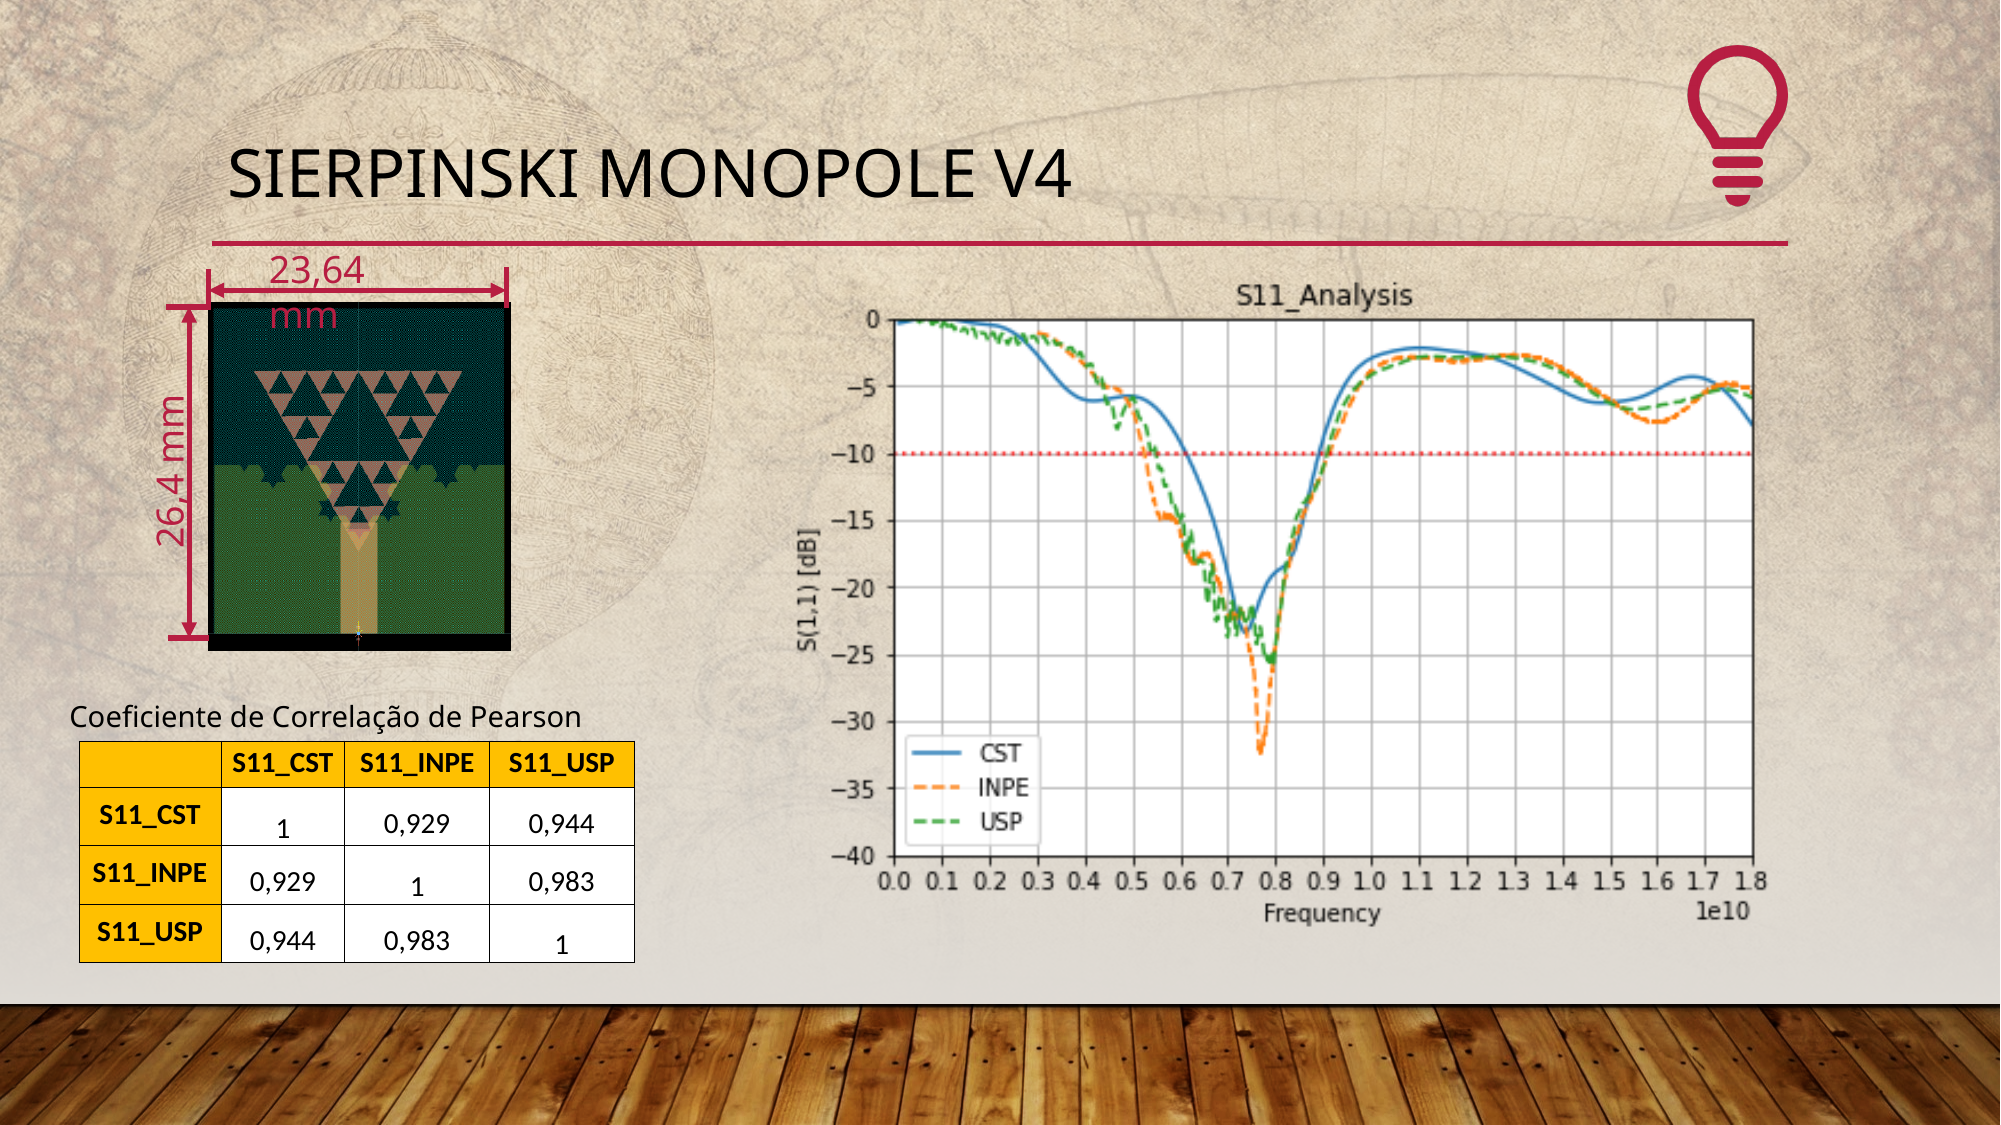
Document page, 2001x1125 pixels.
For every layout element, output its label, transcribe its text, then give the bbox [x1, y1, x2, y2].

table_cell S11_USP [80, 905, 221, 962]
table_cell S11_INPE [80, 846, 221, 904]
picture [782, 266, 1787, 943]
table_header [80, 742, 221, 787]
text_box Coeficiente de Correlação de Pearson [54, 690, 598, 741]
table_cell 1 [490, 905, 634, 962]
table_cell 1 [222, 788, 344, 845]
table_cell S11_CST [80, 788, 221, 845]
table_header S11_CST [222, 742, 344, 787]
picture [208, 302, 512, 651]
table_cell 0,983 [345, 905, 489, 962]
picture [1644, 33, 1830, 219]
table_cell 0,983 [490, 846, 634, 904]
table_header S11_USP [490, 742, 634, 787]
picture [0, 1004, 2000, 1125]
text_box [208, 238, 507, 310]
table_cell 0,929 [345, 788, 489, 845]
table_cell 0,929 [222, 846, 344, 904]
table_header S11_INPE [345, 742, 489, 787]
table_cell 0,944 [222, 905, 344, 962]
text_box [7, 437, 340, 508]
table_cell 1 [345, 846, 489, 904]
title Sierpinski Monopole V4 [212, 131, 1788, 305]
table_cell 0,944 [490, 788, 634, 845]
